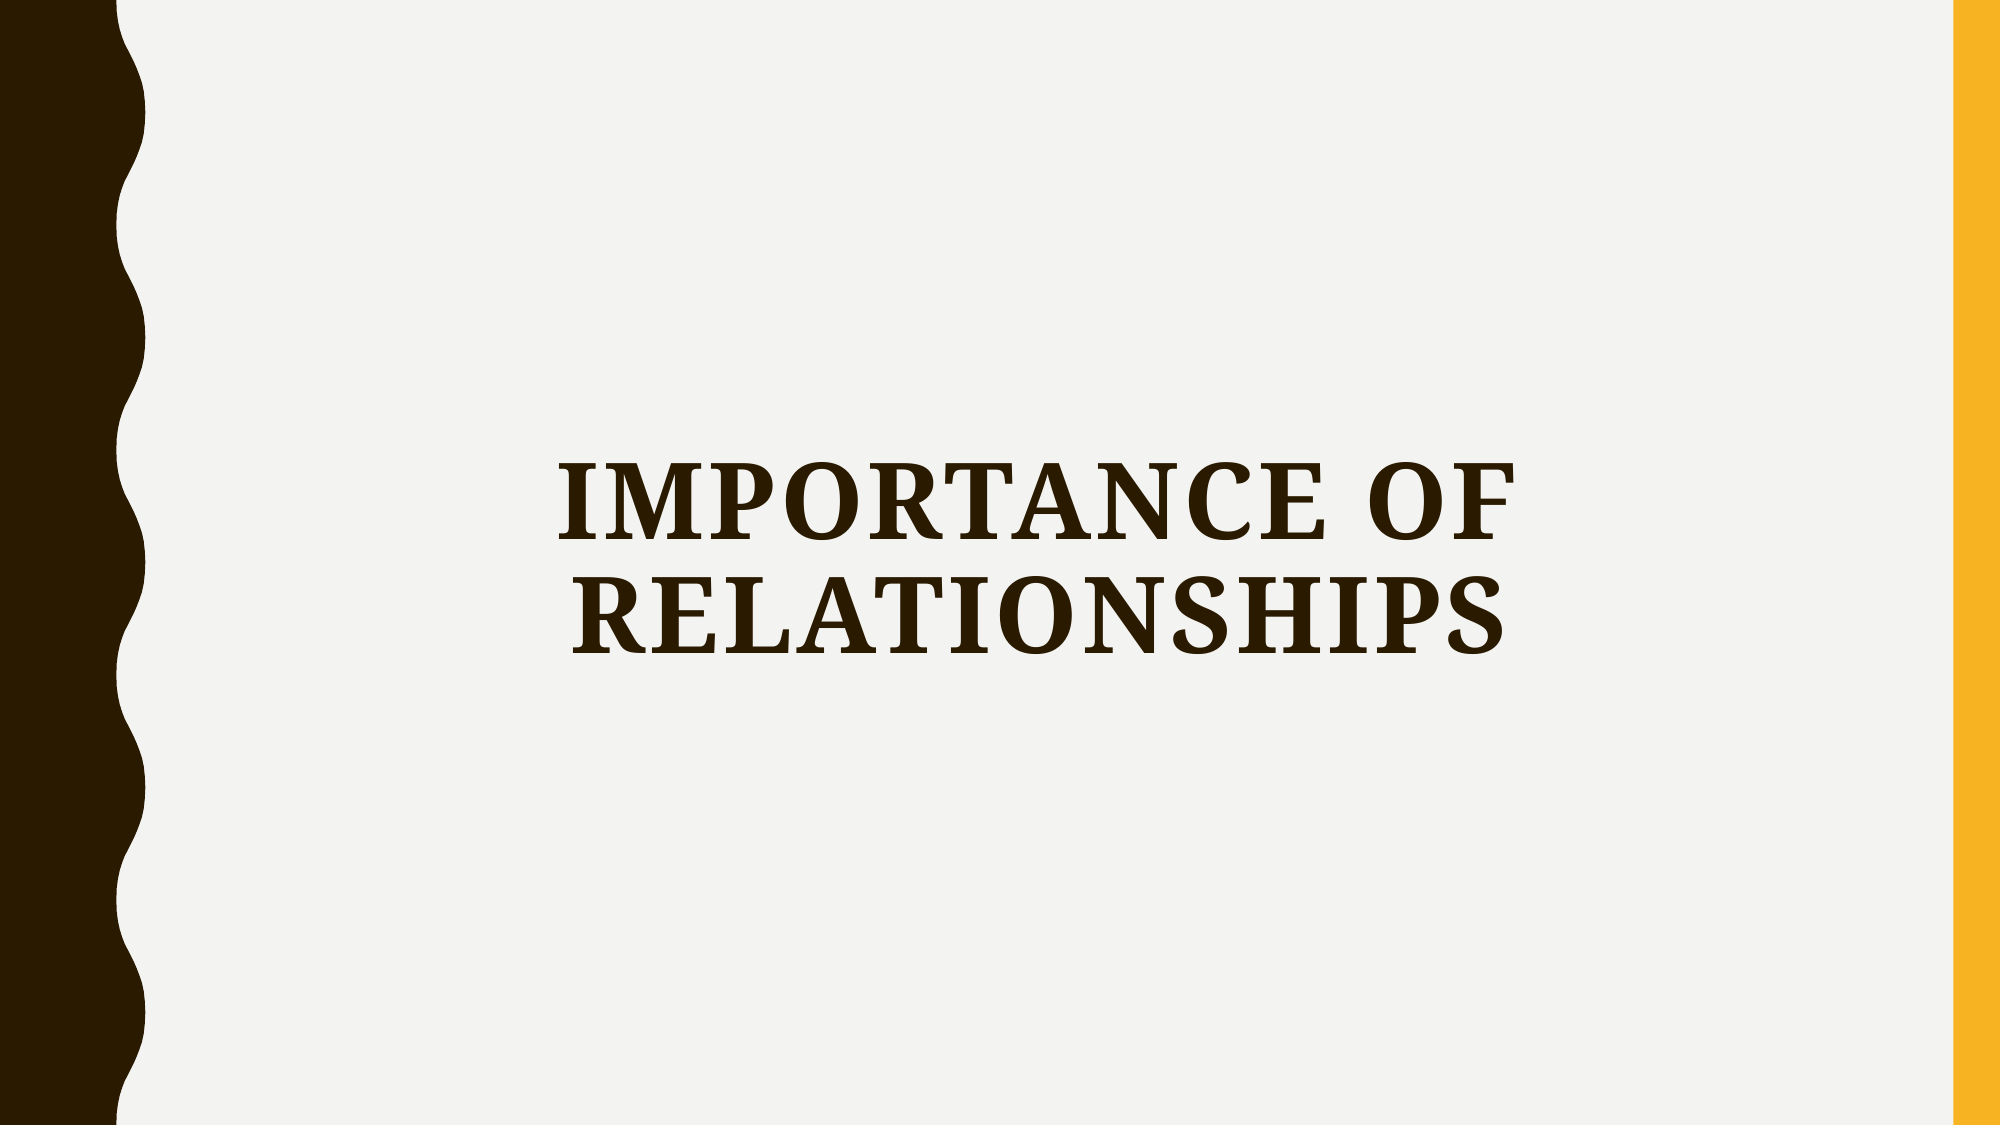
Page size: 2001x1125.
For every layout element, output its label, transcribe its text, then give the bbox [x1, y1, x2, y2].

title Importance of relationships [205, 440, 1875, 703]
